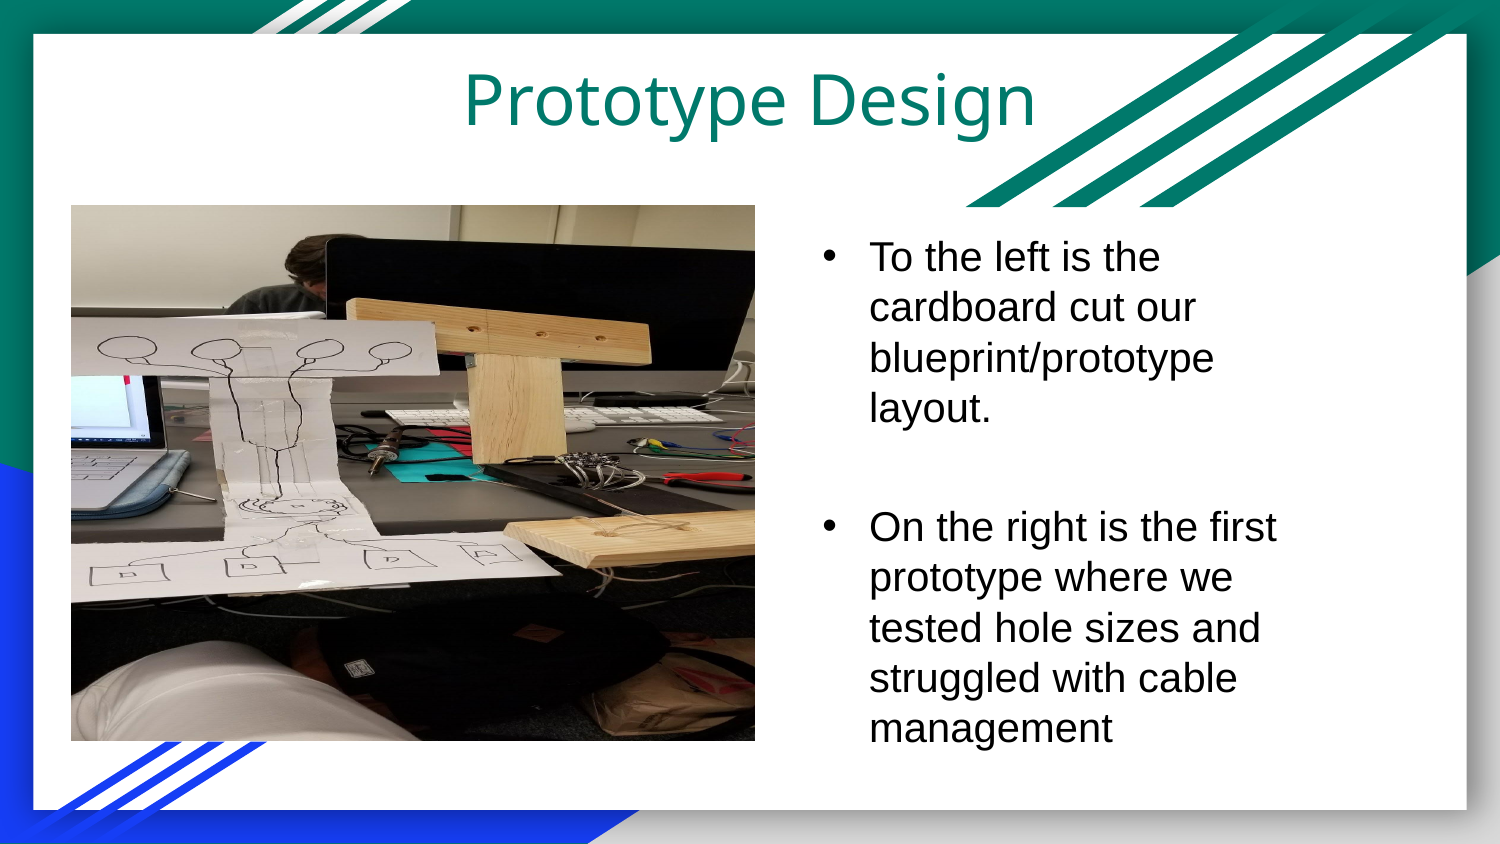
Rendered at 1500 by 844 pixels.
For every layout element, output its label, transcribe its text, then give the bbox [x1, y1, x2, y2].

text_box To the left is the cardboard cut our blueprint/prototype layout. On the right is the first prototype where we tested hole sizes and struggled with cable management [807, 222, 1324, 758]
picture [71, 205, 756, 741]
title Prototype Design [228, 0, 1274, 305]
